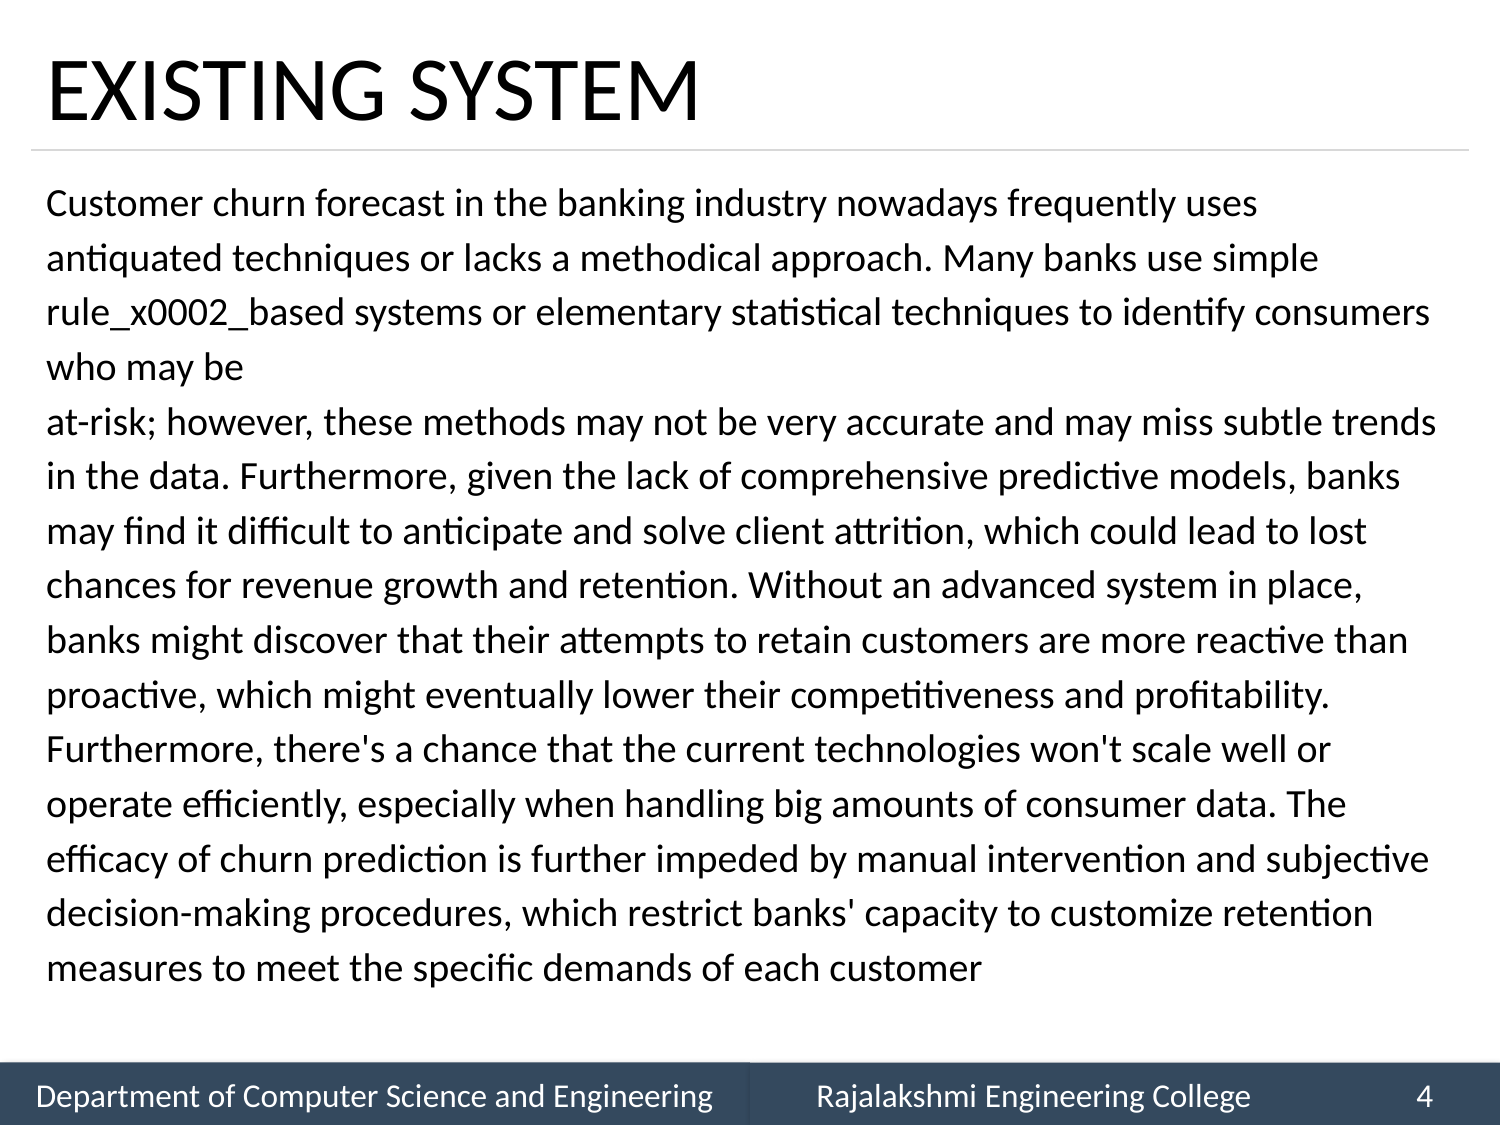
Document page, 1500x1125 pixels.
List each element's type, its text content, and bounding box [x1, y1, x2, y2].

title EXISTING SYSTEM [31, 17, 1469, 150]
list Customer churn forecast in the banking industry nowadays frequently uses antiquated techniques or lacks a methodical approach. Many banks use simple rule_x0002_based systems or elementary statistical techniques to identify consumers who may be at-risk; however, these methods may not be very accurate and may miss subtle trends in the data. Furthermore, given the lack of comprehensive predictive models, banks may find it difficult to anticipate and solve client attrition, which could lead to lost chances for revenue growth and retention. Without an advanced system in place, banks might discover that their attempts to retain customers are more reactive than proactive, which might eventually lower their competitiveness and profitability. Furthermore, there's a chance that the current technologies won't scale well or operate efficiently, especially when handling big amounts of consumer data. The efficacy of churn prediction is further impeded by manual intervention and subjective decision-making procedures, which restrict banks' capacity to customize retention measures to meet the specific demands of each customer [31, 162, 1469, 1038]
